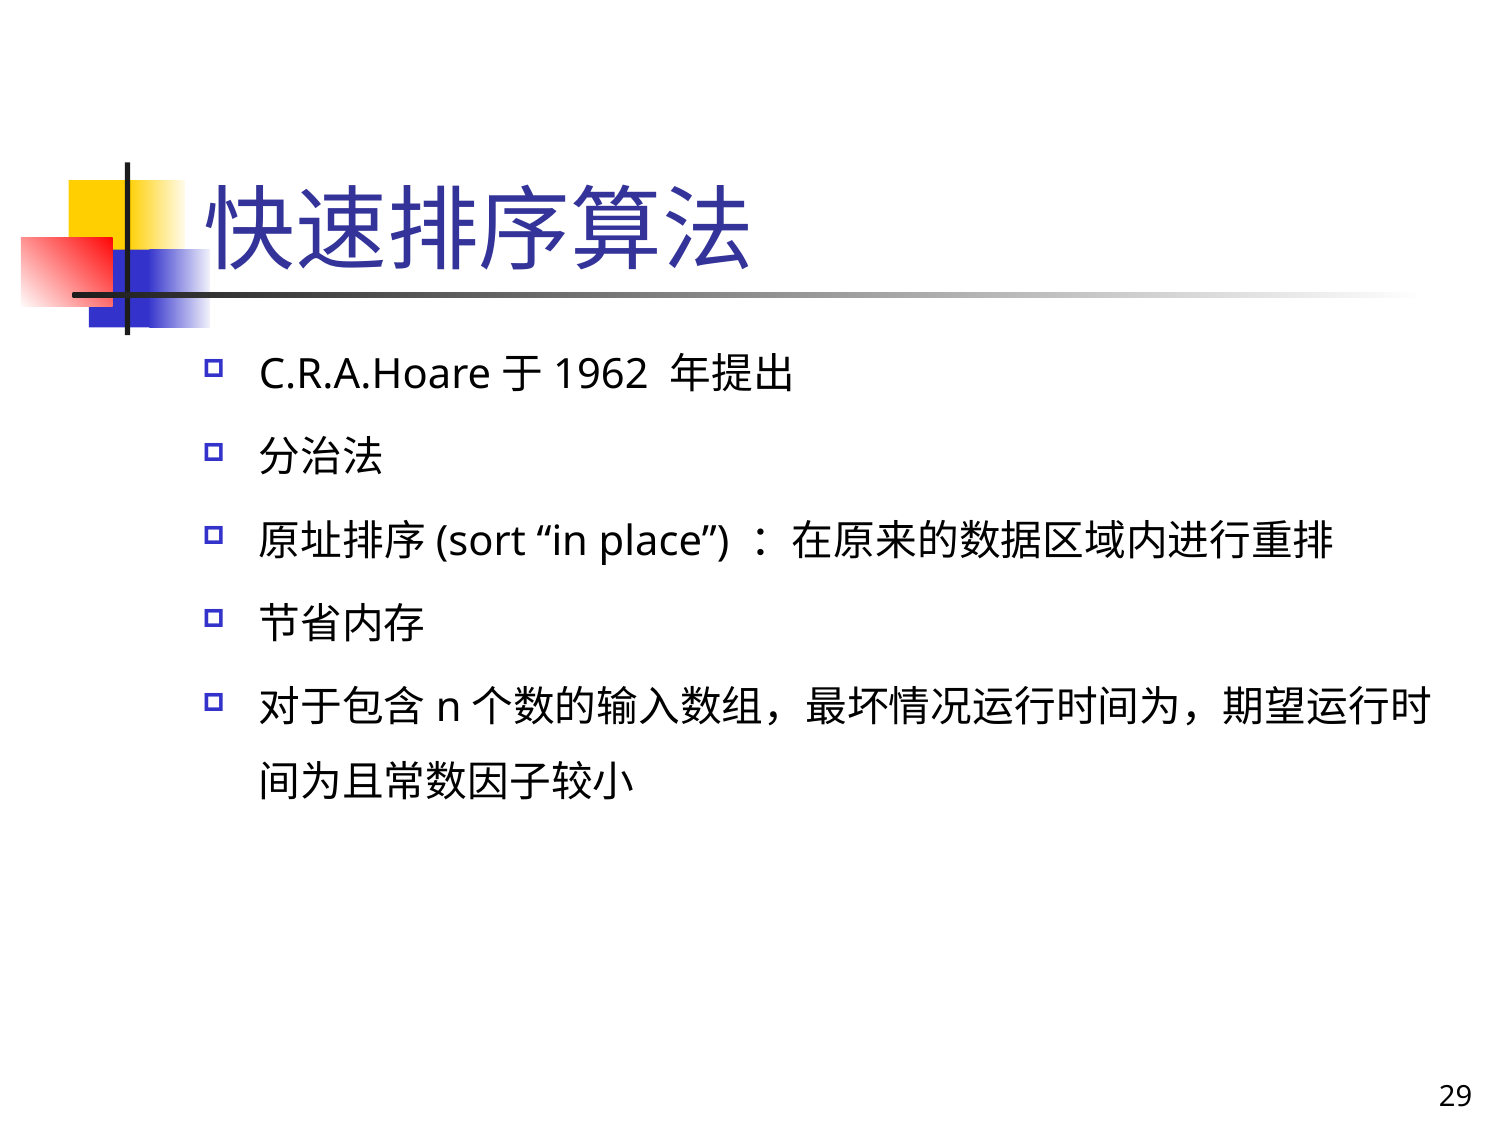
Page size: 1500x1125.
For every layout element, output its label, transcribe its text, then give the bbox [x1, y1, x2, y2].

title 快速排序算法 [188, 101, 1468, 289]
slide_number 29 [1174, 1049, 1488, 1125]
